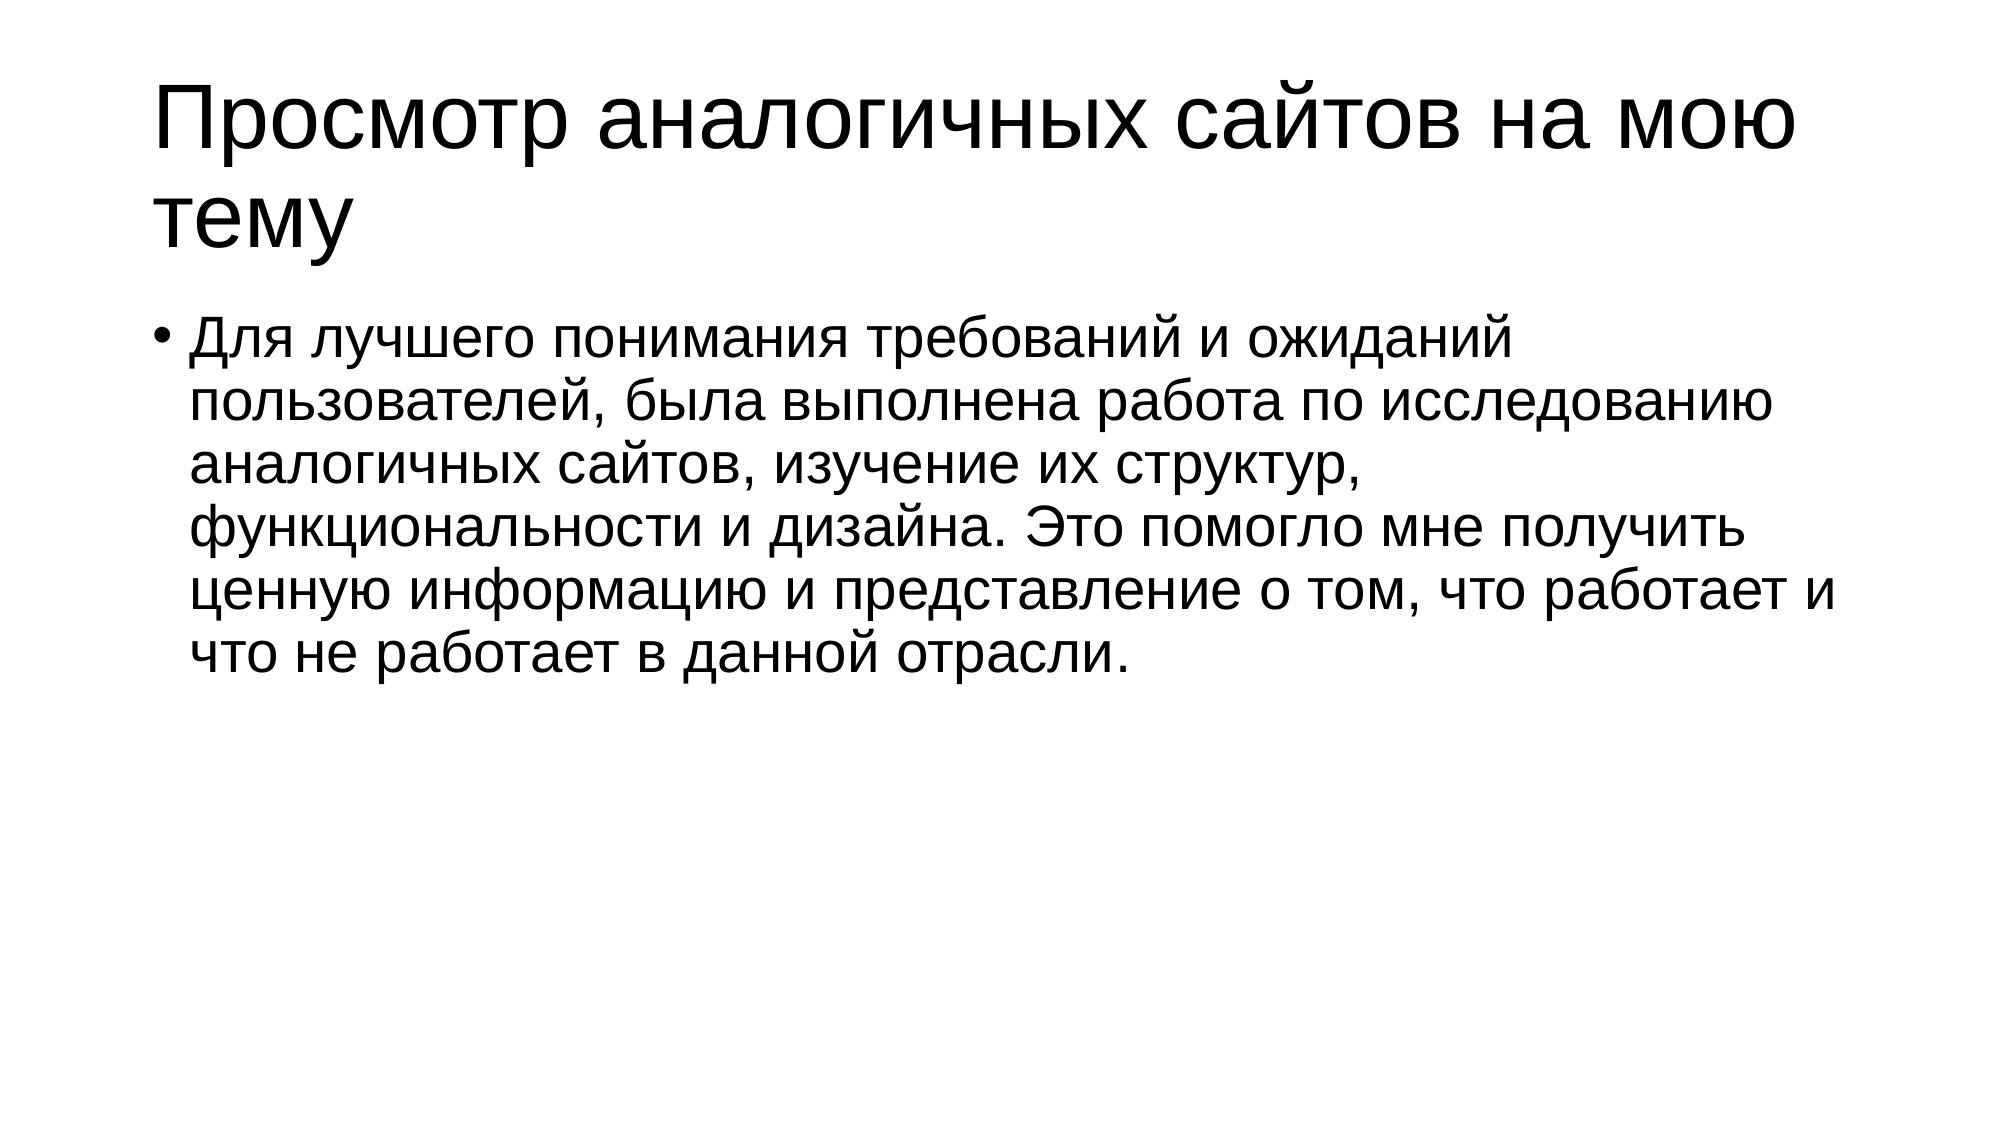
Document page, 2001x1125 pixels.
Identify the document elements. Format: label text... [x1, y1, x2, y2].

list Для лучшего понимания требований и ожиданий пользователей, была выполнена работа по исследованию аналогичных сайтов, изучение их структур, функциональности и дизайна. Это помогло мне получить ценную информацию и представление о том, что работает и что не работает в данной отрасли. [137, 299, 1863, 1014]
title Просмотр аналогичных сайтов на мою тему [137, 59, 1863, 278]
